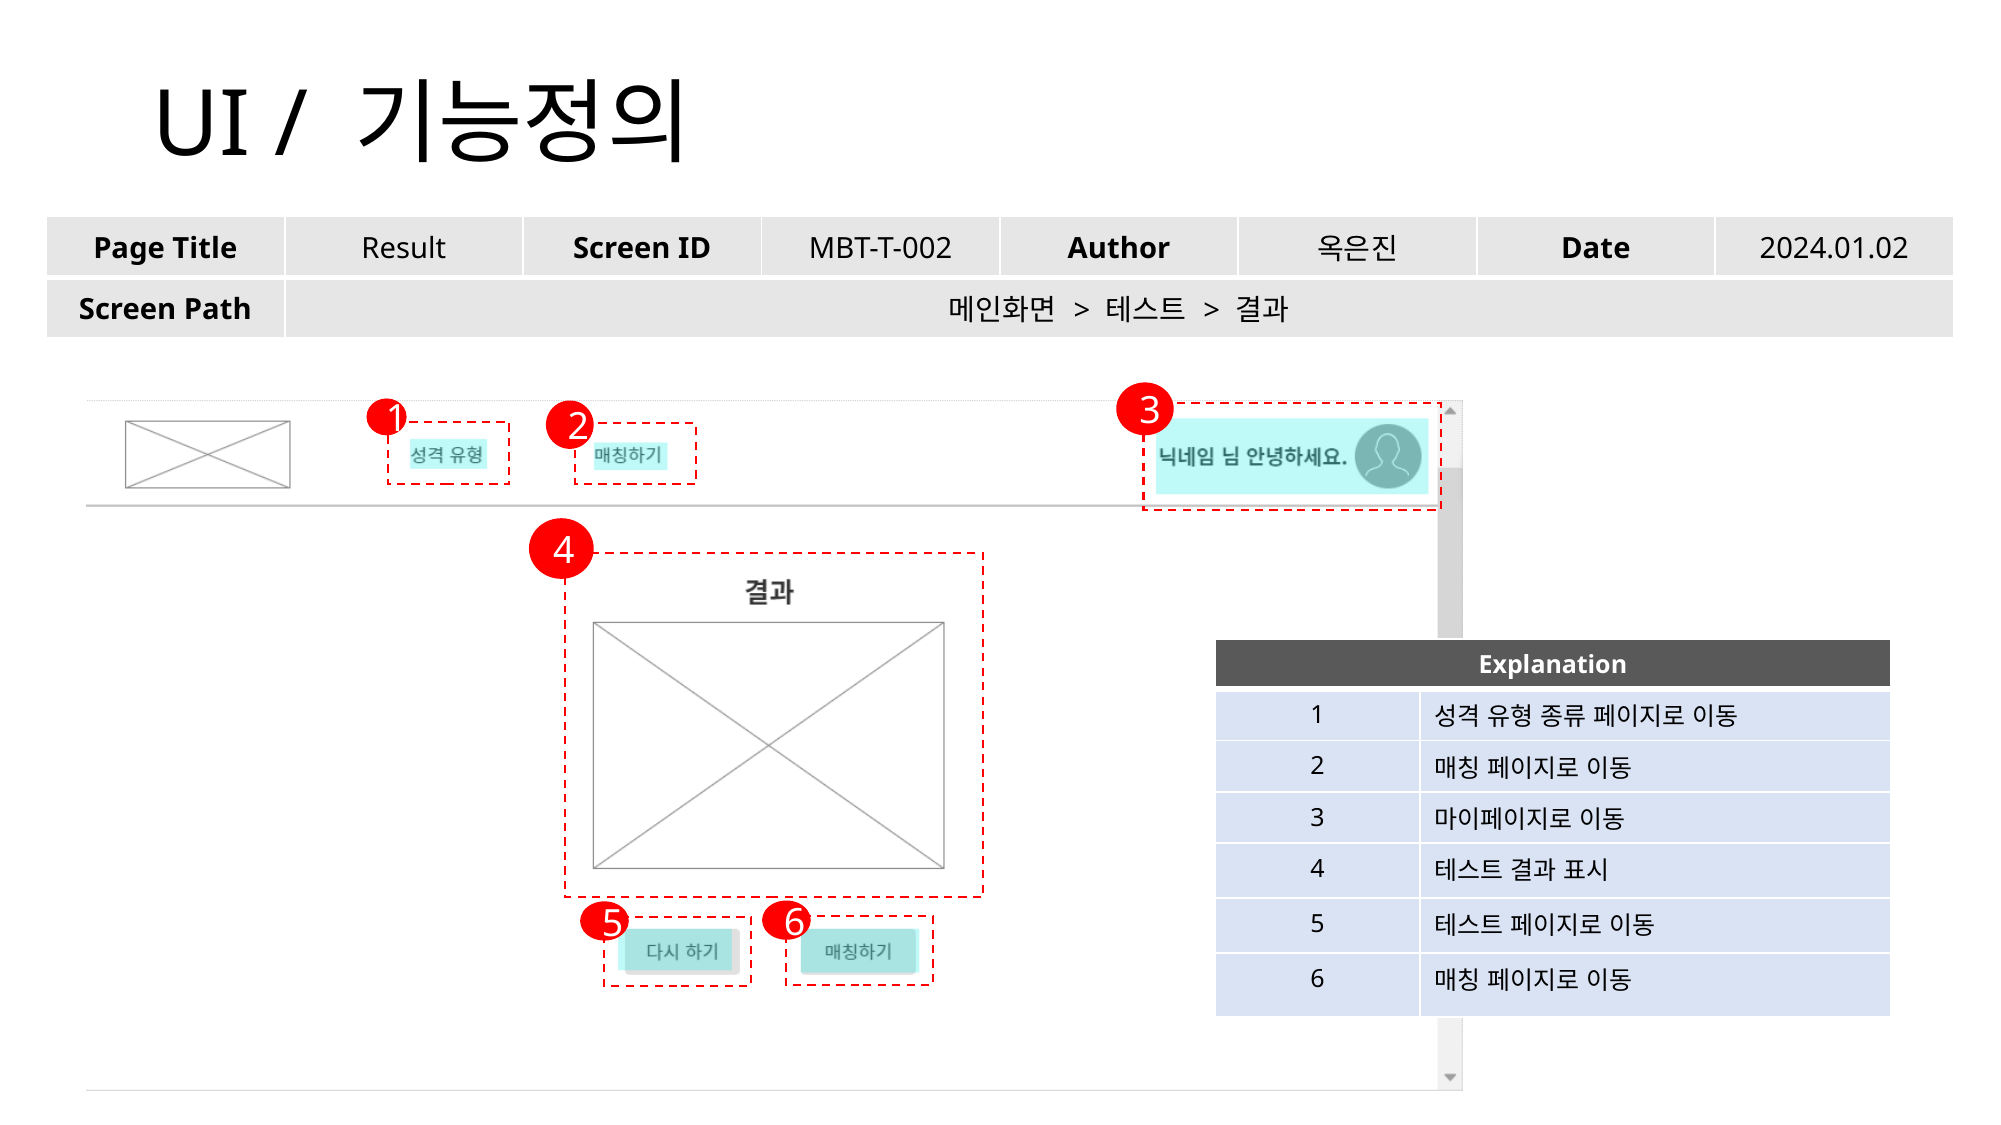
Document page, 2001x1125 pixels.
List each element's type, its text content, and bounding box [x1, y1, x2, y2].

table_header Result [286, 235, 522, 275]
table_header 2024.01.02 [1716, 217, 1953, 275]
table_header 옥은진 [1239, 235, 1476, 275]
table_cell 매칭 페이지로 이동 [1463, 954, 1890, 1016]
text_box UI / 기능정의 [137, 16, 1863, 235]
table_header Author [1001, 235, 1237, 275]
table_cell 테스트 결과 표시 [1463, 844, 1890, 897]
table_header Page Title [47, 217, 284, 275]
table_cell 마이페이지로 이동 [1463, 793, 1890, 842]
table_header Date [1478, 235, 1714, 275]
table_cell 메인화면 > 테스트 > 결과 [286, 280, 1953, 337]
table_header Explanation [1463, 640, 1890, 686]
table_header Screen ID [524, 235, 761, 275]
table_cell 테스트 페이지로 이동 [1463, 899, 1890, 952]
table_cell 성격 유형 종류 페이지로 이동 [1463, 692, 1890, 740]
table_cell 매칭 페이지로 이동 [1463, 741, 1890, 791]
table_header MBT-T-002 [762, 235, 999, 275]
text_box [86, 382, 1463, 1091]
table_cell Screen Path [47, 280, 284, 337]
